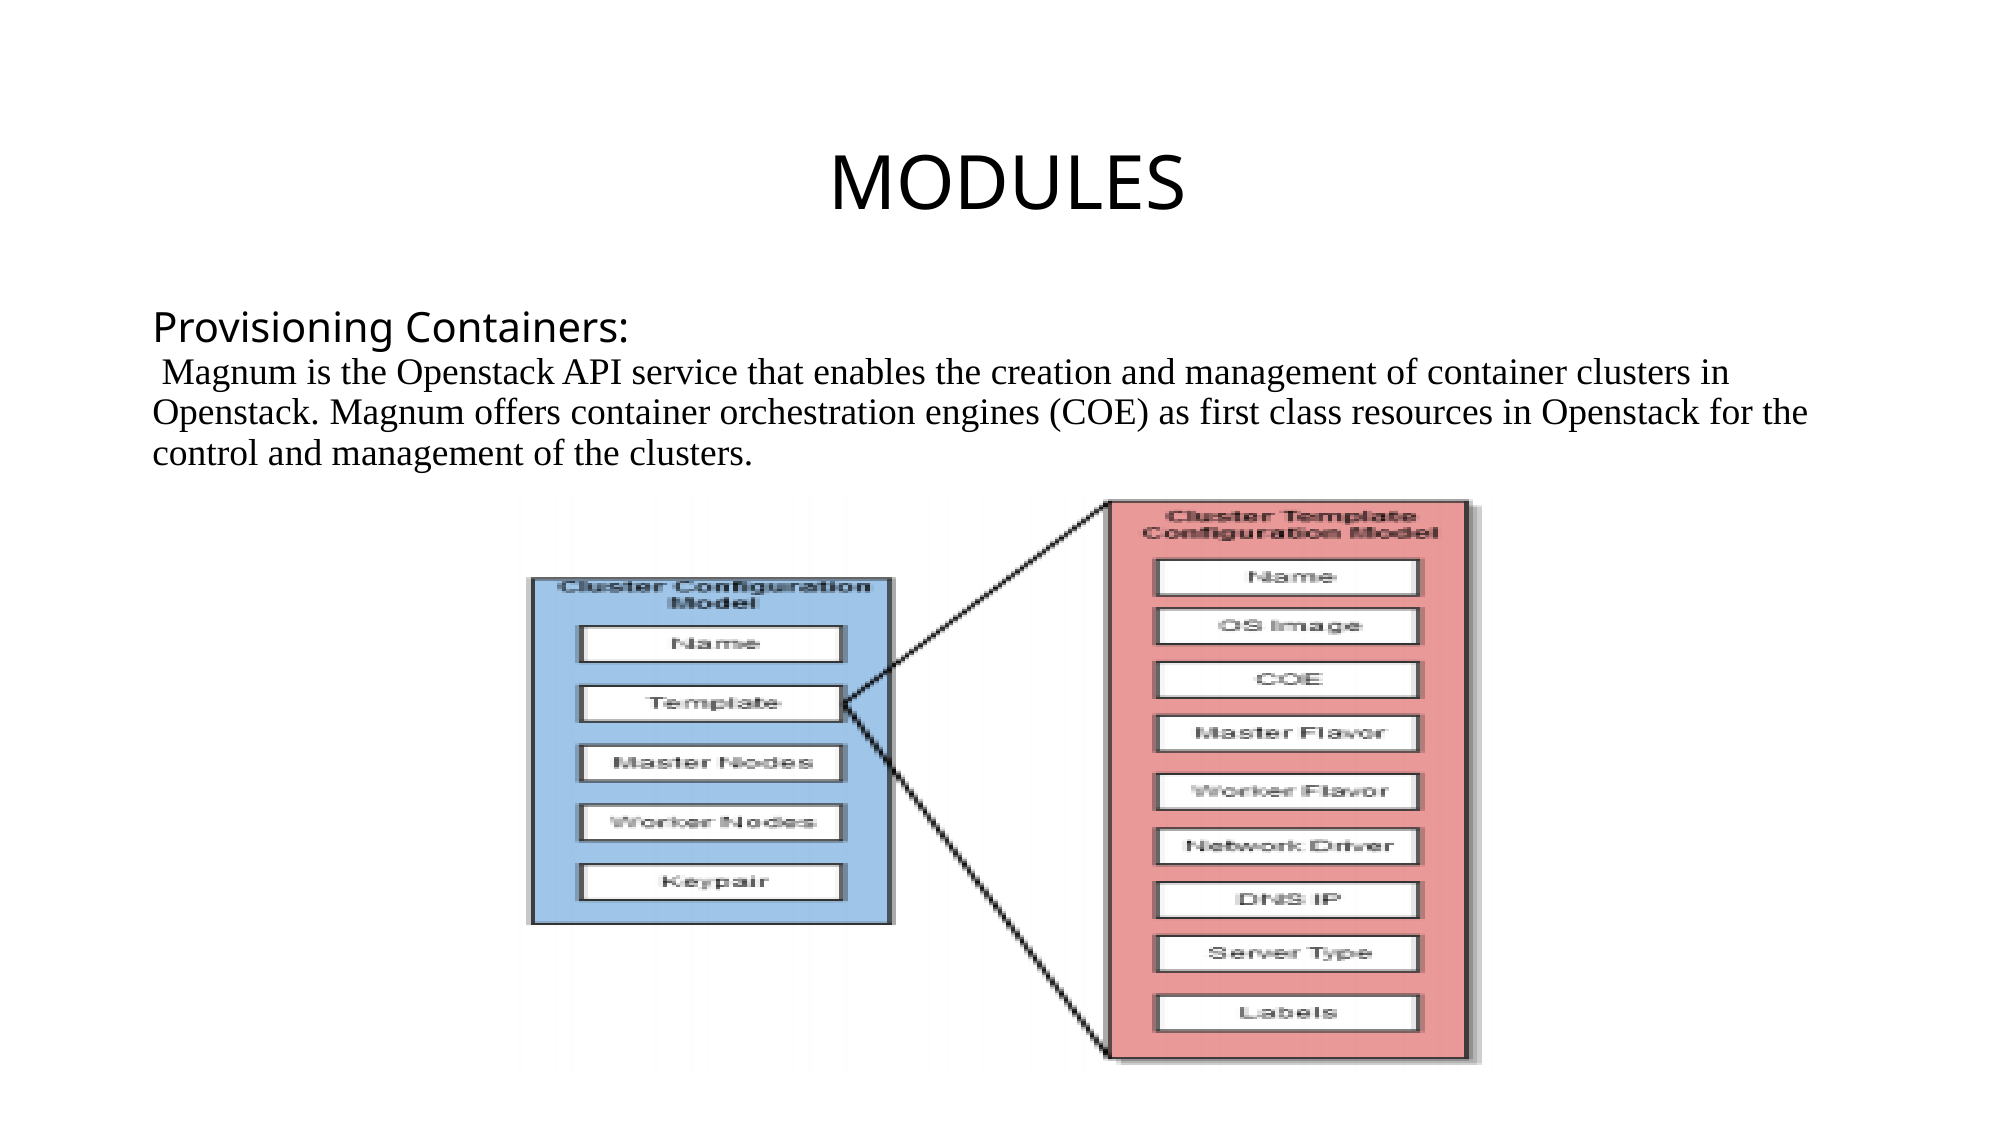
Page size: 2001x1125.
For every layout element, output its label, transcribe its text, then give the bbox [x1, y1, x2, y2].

text_box Provisioning Containers: Magnum is the Openstack API service that enables the creation and management of container clusters in Openstack. Magnum offers container orchestration engines (COE) as first class resources in Openstack for the control and management of the clusters. [137, 299, 1863, 1013]
text_box MODULES [200, 70, 1926, 288]
picture [495, 495, 1500, 1075]
